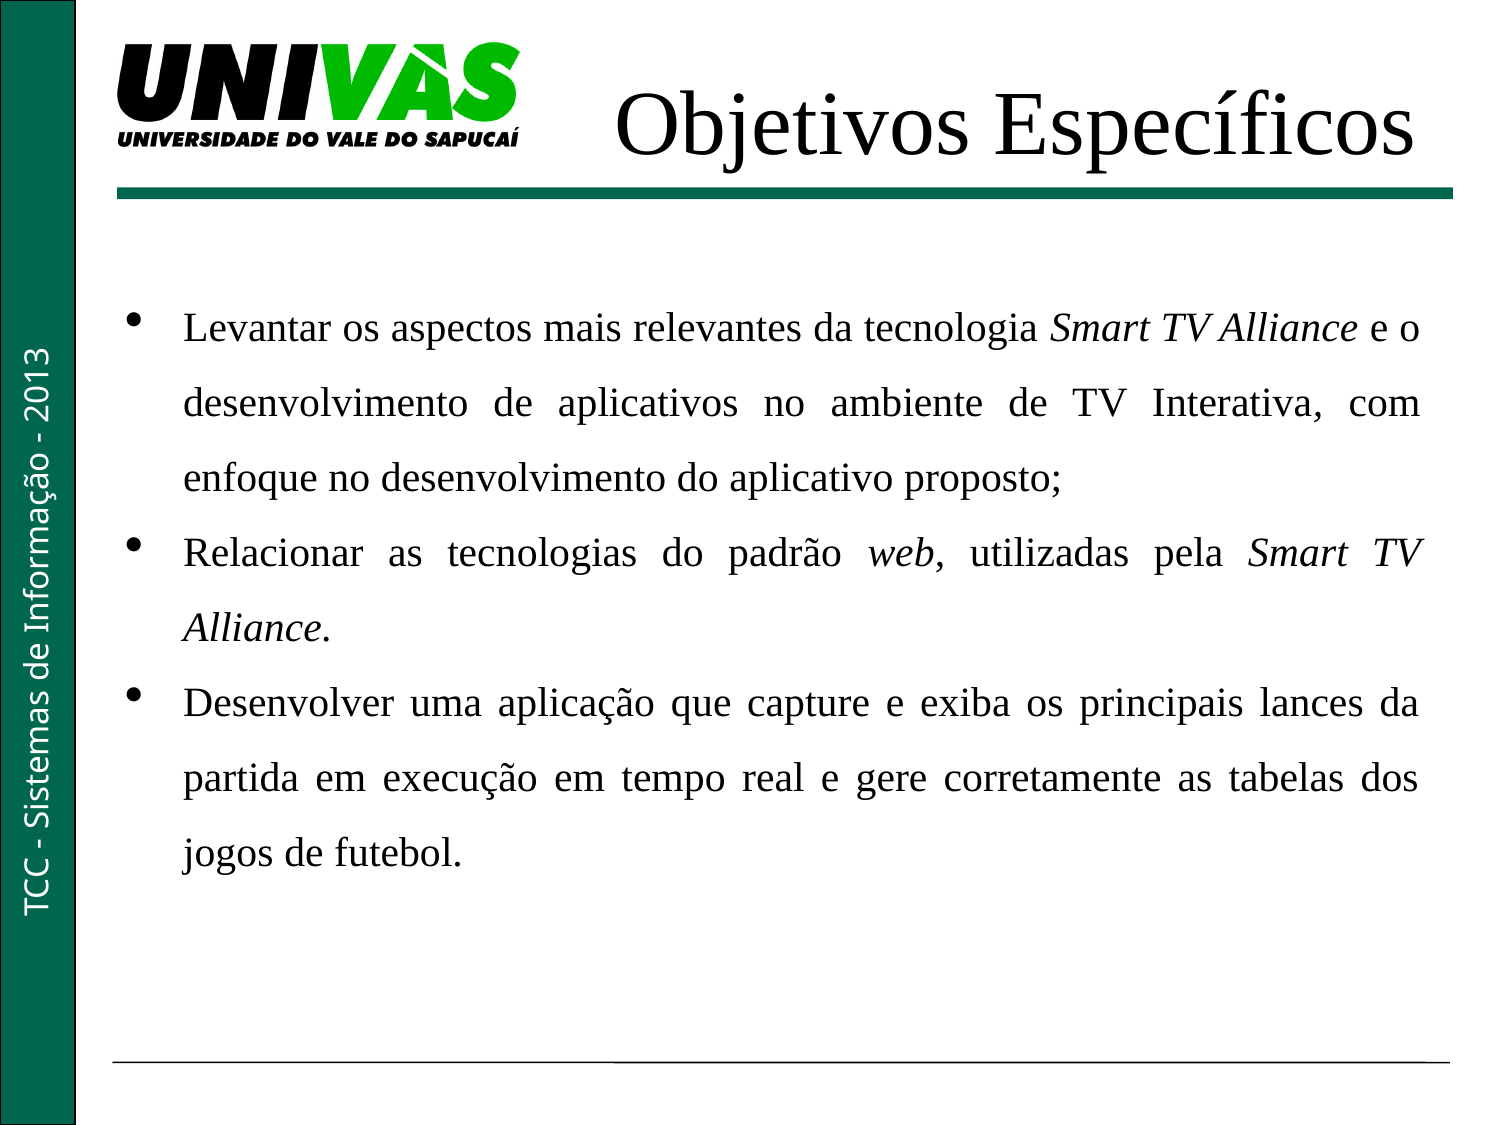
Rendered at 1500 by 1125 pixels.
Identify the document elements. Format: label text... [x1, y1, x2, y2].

text_box Levantar os aspectos mais relevantes da tecnologia Smart TV Alliance e o desenvolvimento de aplicativos no ambiente de TV Interativa, com enfoque no desenvolvimento do aplicativo proposto; Relacionar as tecnologias do padrão web, utilizadas pela Smart TV Alliance. Desenvolver uma aplicação que capture e exiba os principais lances da partida em execução em tempo real e gere corretamente as tabelas dos jogos de futebol. [112, 267, 1436, 976]
title Objetivos Específicos [549, 42, 1483, 193]
picture [117, 42, 520, 147]
